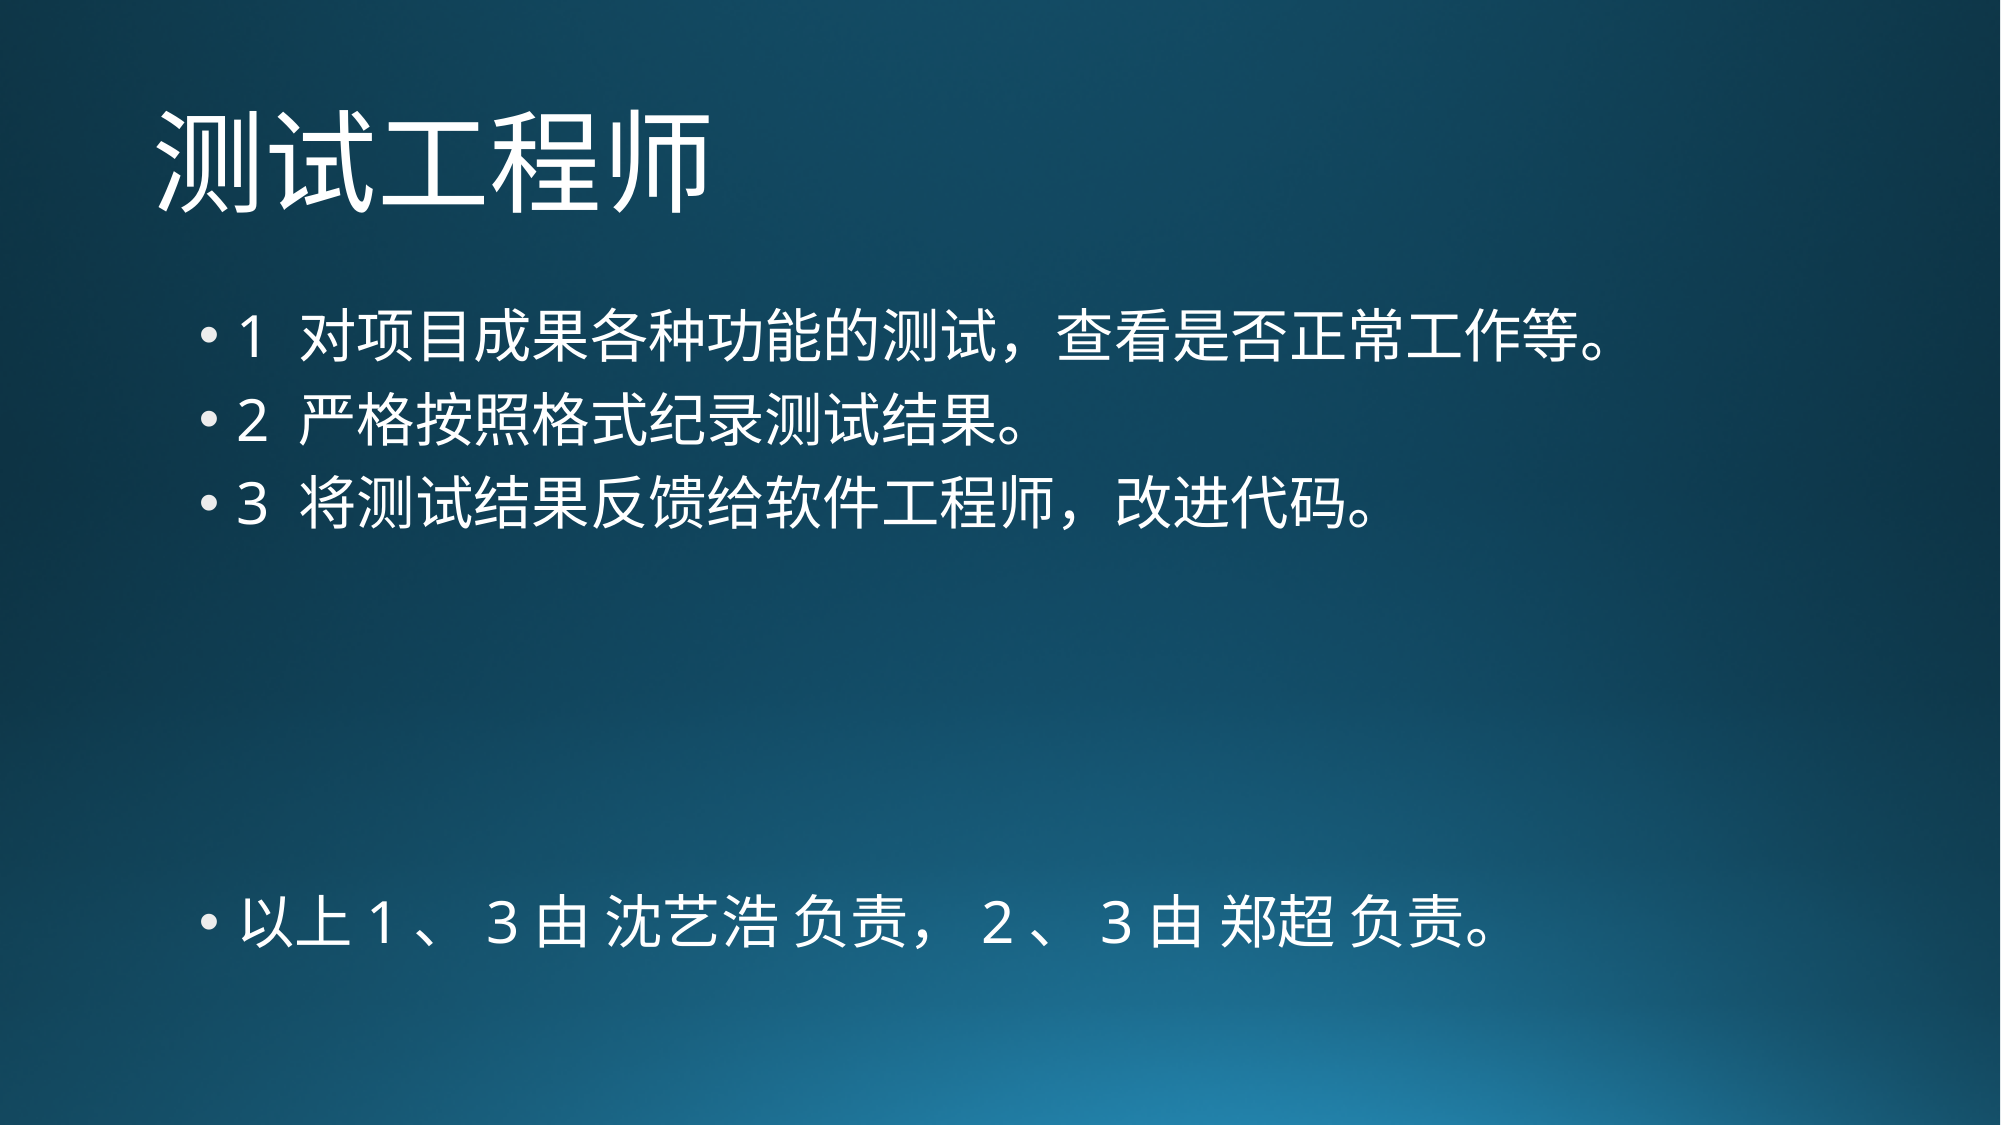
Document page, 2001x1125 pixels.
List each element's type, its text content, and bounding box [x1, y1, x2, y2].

list 1 对项目成果各种功能的测试，查看是否正常工作等。 2 严格按照格式纪录测试结果。 3 将测试结果反馈给软件工程师，改进代码。 以上1、3由 沈艺浩 负责，2、3由 郑超 负责。 [183, 299, 1863, 1014]
picture [0, 0, 2001, 1125]
title 测试工程师 [137, 59, 1863, 278]
